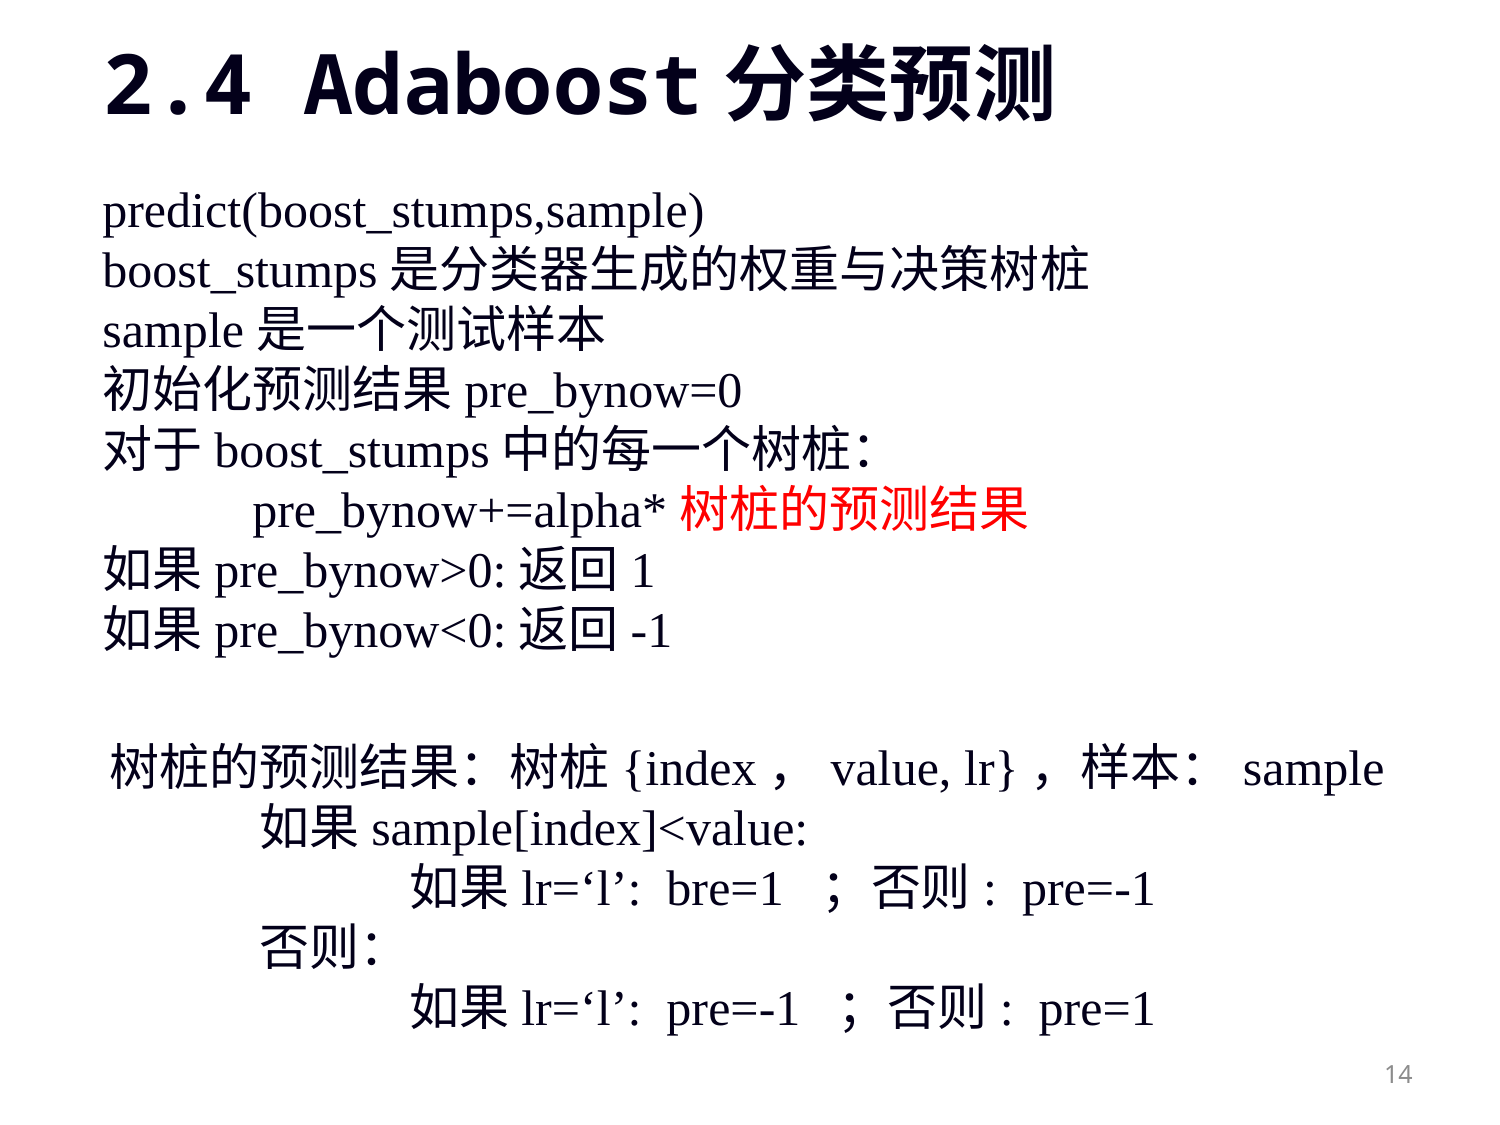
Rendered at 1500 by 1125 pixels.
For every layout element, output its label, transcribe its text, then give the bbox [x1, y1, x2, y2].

text_box predict(boost_stumps,sample) boost_stumps是分类器生成的权重与决策树桩 sample是一个测试样本 初始化预测结果pre_bynow=0 对于boost_stumps中的每一个树桩： pre_bynow+=alpha*树桩的预测结果 如果pre_bynow>0:返回1 如果pre_bynow<0:返回-1 [87, 170, 1399, 665]
text_box 树桩的预测结果：树桩{index，value, lr}，样本：sample 如果sample[index]<value: 如果lr=‘l’: bre=1 ；否则: pre=-1 否则： 如果lr=‘l’: pre=-1 ；否则: pre=1 [94, 727, 1406, 1103]
text_box [100, 166, 1412, 242]
title 2.4 Adaboost分类预测 [88, 42, 1401, 170]
